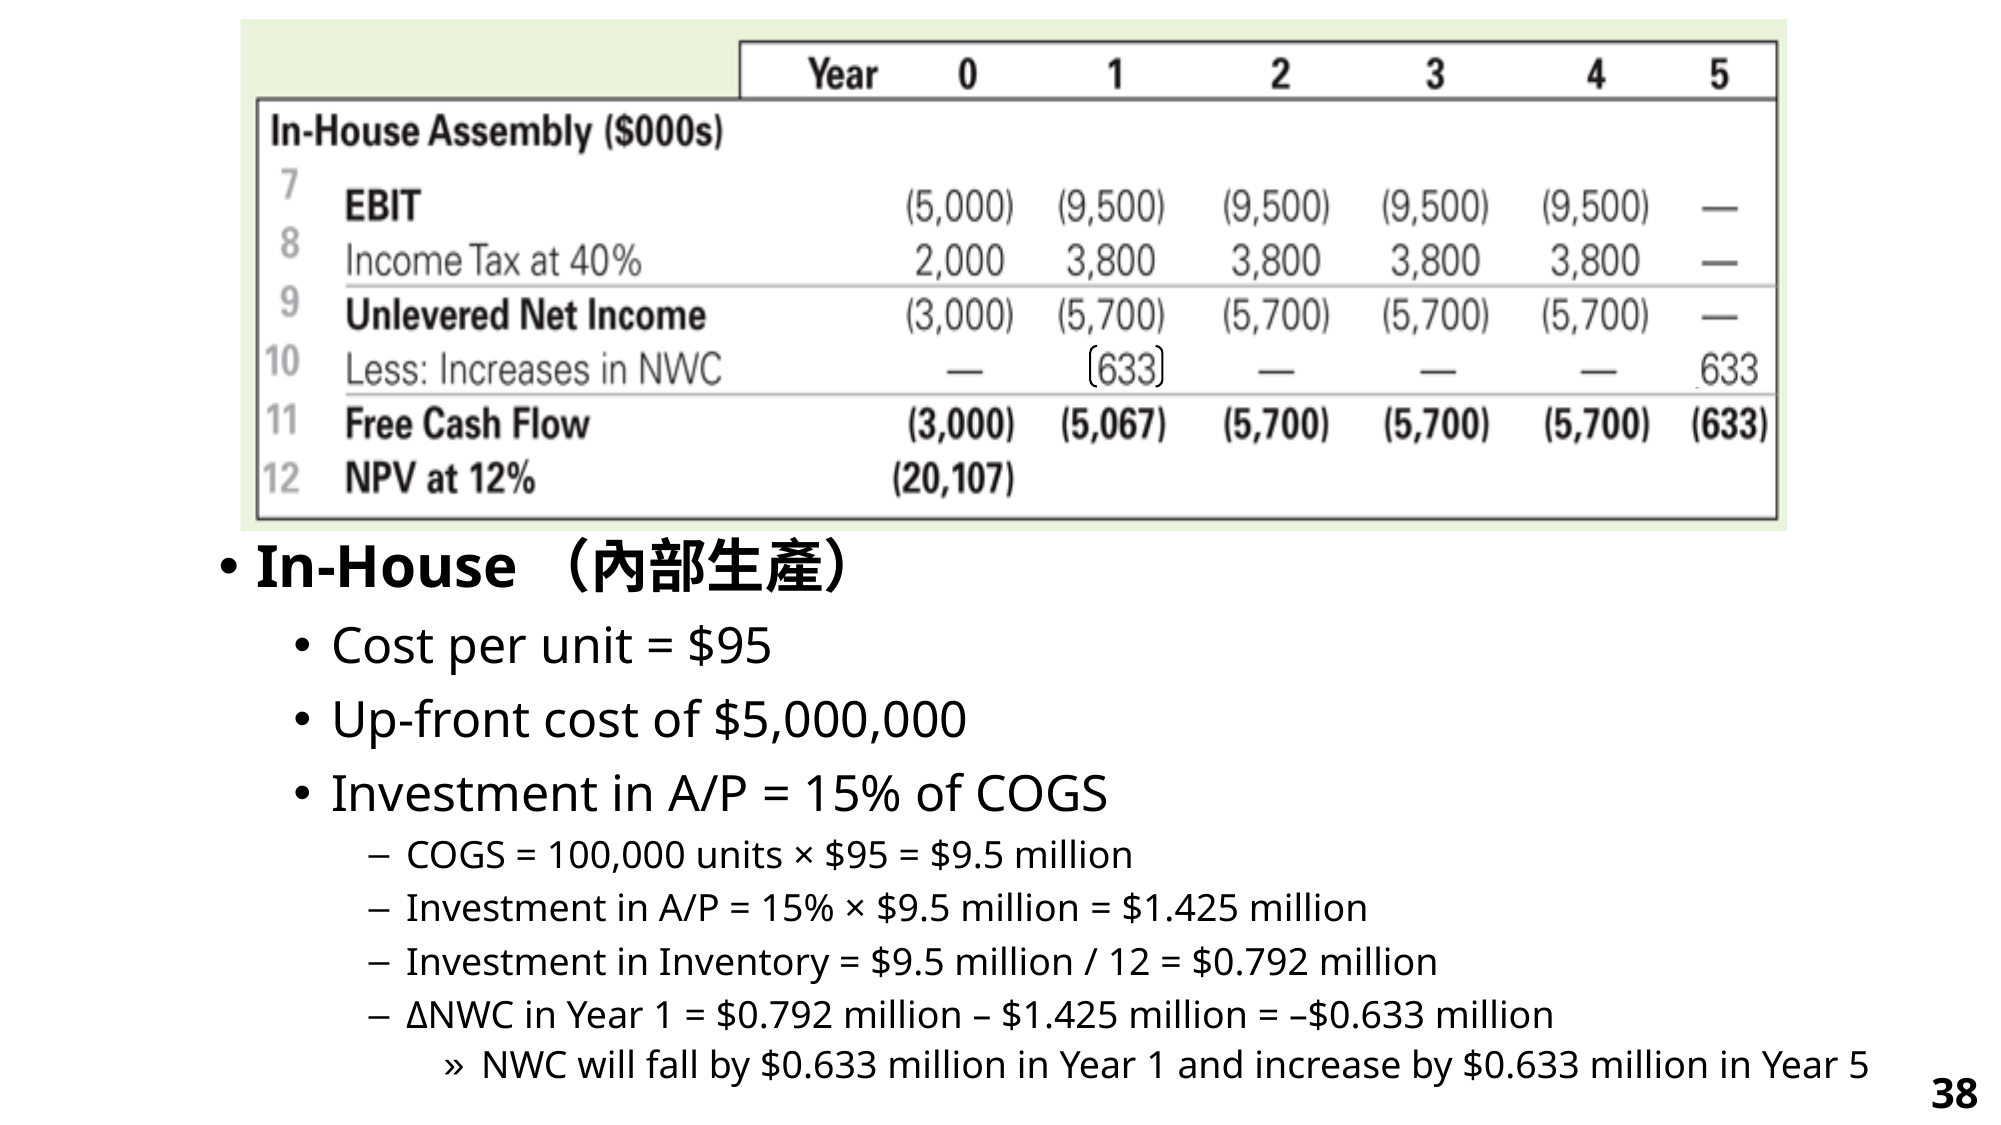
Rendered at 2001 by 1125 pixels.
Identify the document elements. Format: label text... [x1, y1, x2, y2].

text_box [240, 0, 1787, 531]
slide_number 38 [1544, 1065, 1994, 1125]
list In-House（內部生產） Cost per unit = $95 Up-front cost of $5,000,000 Investment in A/P = 15% of COGS COGS = 100,000 units × $95 = $9.5 million Investment in A/P = 15% × $9.5 million = $1.425 million Investment in Inventory = $9.5 million / 12 = $0.792 million ΔNWC in Year 1 = $0.792 million – $1.425 million = –$0.633 million NWC will fall by $0.633 million in Year 1 and increase by $0.633 million in Year 5 [128, 530, 1922, 1005]
